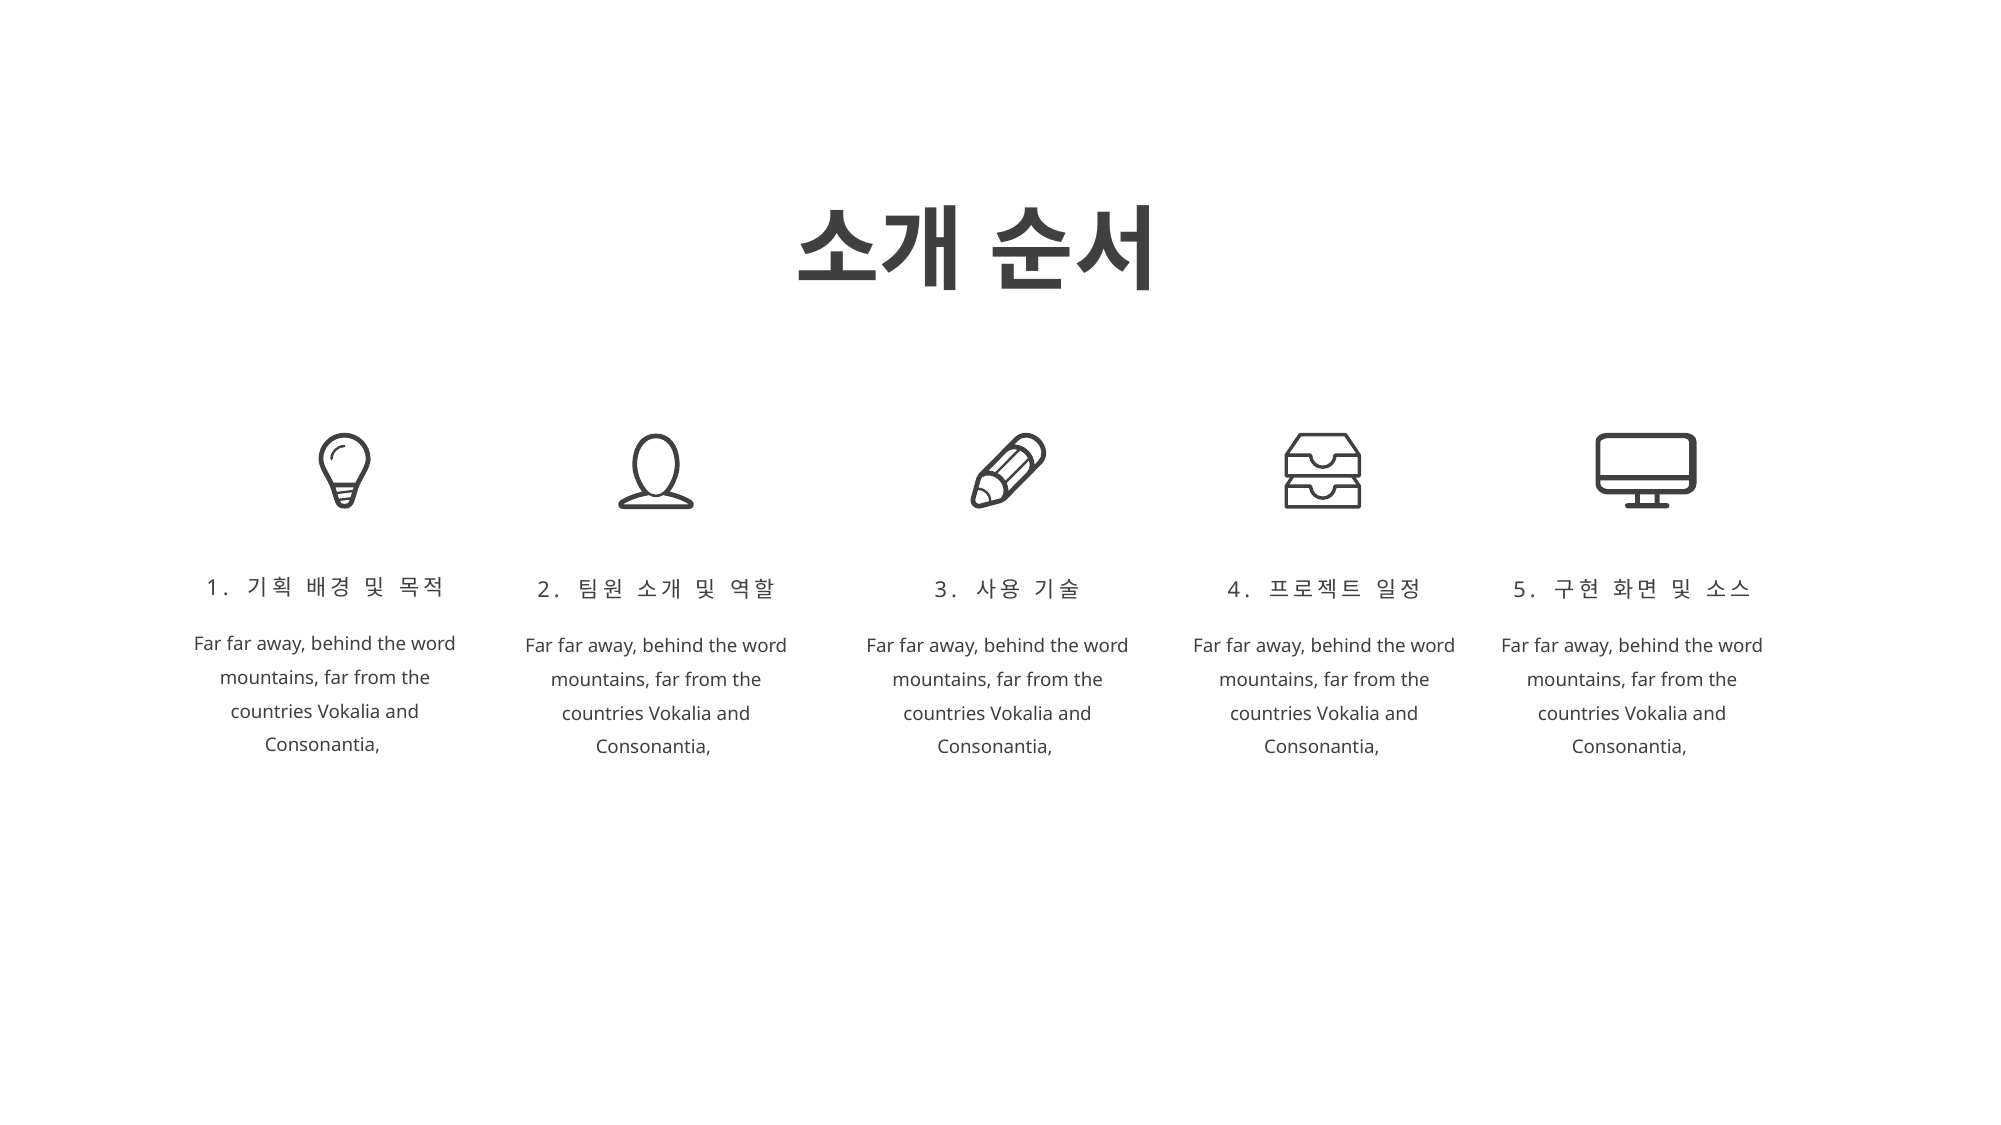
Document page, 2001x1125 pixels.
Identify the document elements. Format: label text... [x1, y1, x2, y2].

text_box 5. 구현 화면 및 소스 [1489, 580, 1775, 602]
text_box Far far away, behind the word mountains, far from the countries Vokalia and Consonantia, [1181, 622, 1482, 758]
text_box [970, 432, 1047, 509]
text_box Far far away, behind the word mountains, far from the countries Vokalia and Consonantia, [1489, 622, 1790, 758]
text_box 소개 순서 [477, 195, 1478, 277]
text_box [1595, 432, 1697, 509]
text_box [318, 432, 371, 509]
text_box 4. 프로젝트 일정 [1181, 580, 1468, 602]
text_box 1. 기획 배경 및 목적 [182, 578, 468, 600]
text_box Far far away, behind the word mountains, far from the countries Vokalia and Consonantia, [513, 622, 814, 758]
text_box [618, 433, 694, 510]
text_box [1284, 432, 1362, 509]
text_box Far far away, behind the word mountains, far from the countries Vokalia and Consonantia, [854, 622, 1156, 758]
text_box 3. 사용 기술 [854, 580, 1160, 602]
text_box Far far away, behind the word mountains, far from the countries Vokalia and Consonantia, [182, 620, 483, 756]
text_box 2. 팀원 소개 및 역할 [513, 580, 799, 602]
